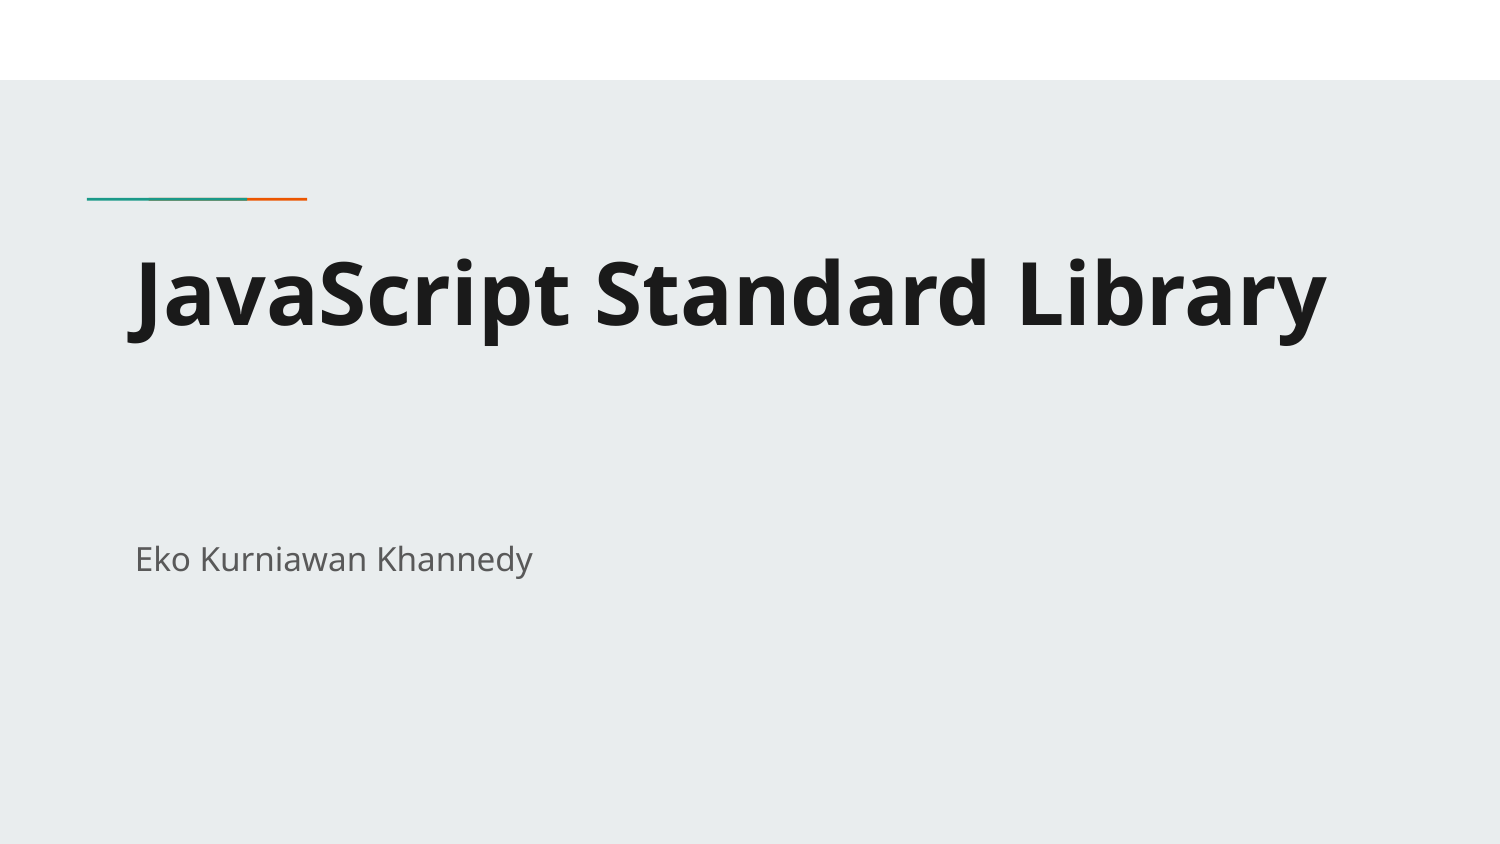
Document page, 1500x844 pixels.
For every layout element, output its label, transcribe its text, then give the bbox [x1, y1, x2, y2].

subtitle Eko Kurniawan Khannedy [119, 520, 1381, 610]
title JavaScript Standard Library [119, 216, 1381, 490]
